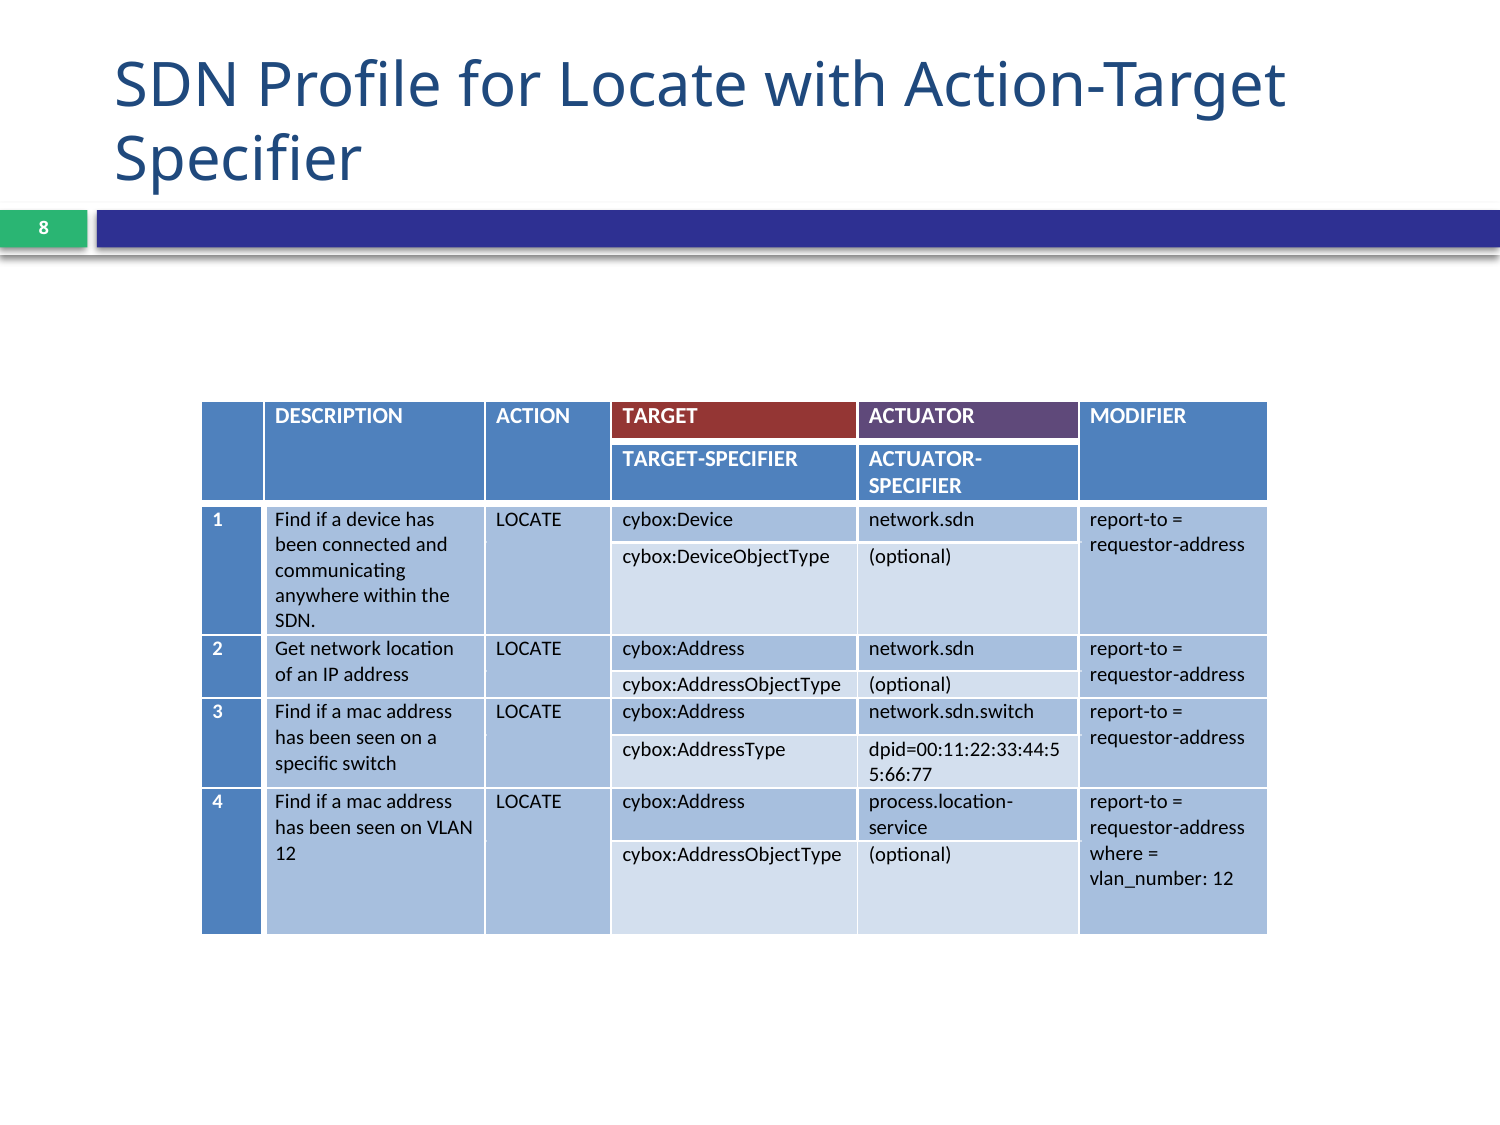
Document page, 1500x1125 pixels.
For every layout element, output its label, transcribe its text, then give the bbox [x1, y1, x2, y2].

slide_number 8 [0, 208, 88, 249]
title SDN Profile for Locate with Action-Target Specifier [99, 37, 1438, 200]
picture [199, 399, 1268, 990]
